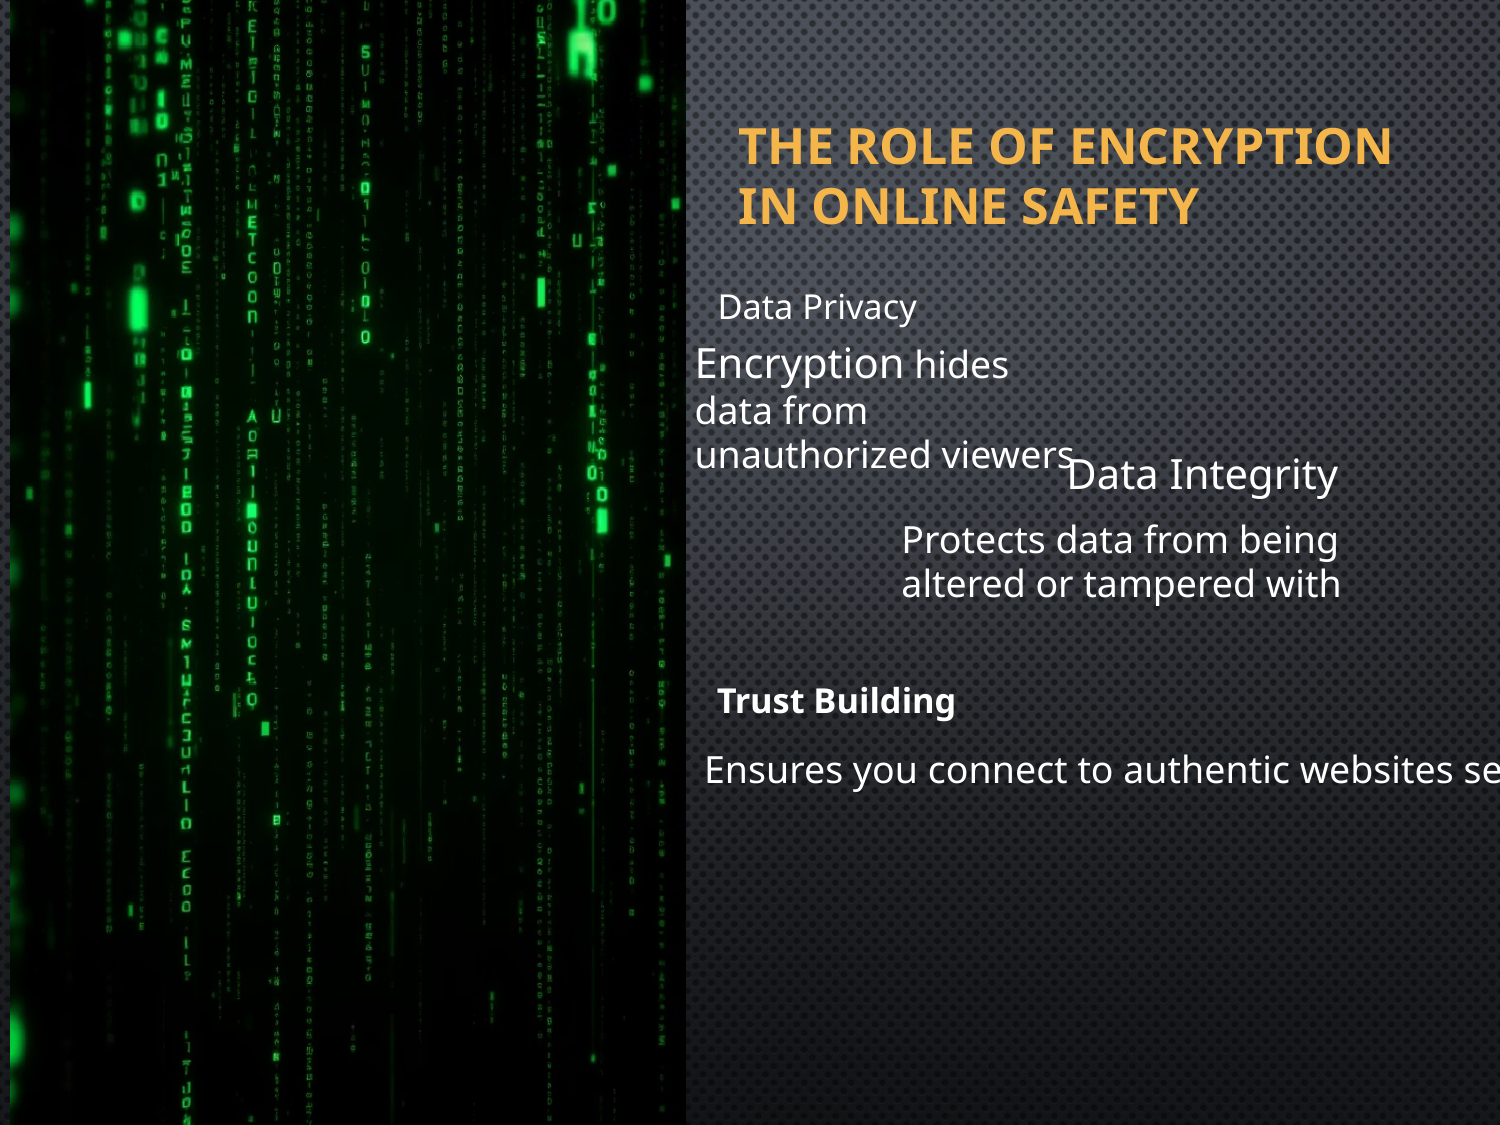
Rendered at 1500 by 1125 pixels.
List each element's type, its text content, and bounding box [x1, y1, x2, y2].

text_box Ensures you connect to authentic websites securely [704, 746, 1500, 798]
text_box Data Privacy [717, 283, 1067, 327]
text_box Trust Building [716, 677, 1071, 715]
text_box Protects data from being altered or tampered with [901, 516, 1385, 615]
title The Role of Encryption in Online Safety [723, 123, 1418, 287]
text_box Encryption hides data from unauthorized viewers [694, 342, 1090, 432]
text_box Data Integrity [1066, 454, 1351, 499]
picture [10, 0, 687, 1125]
